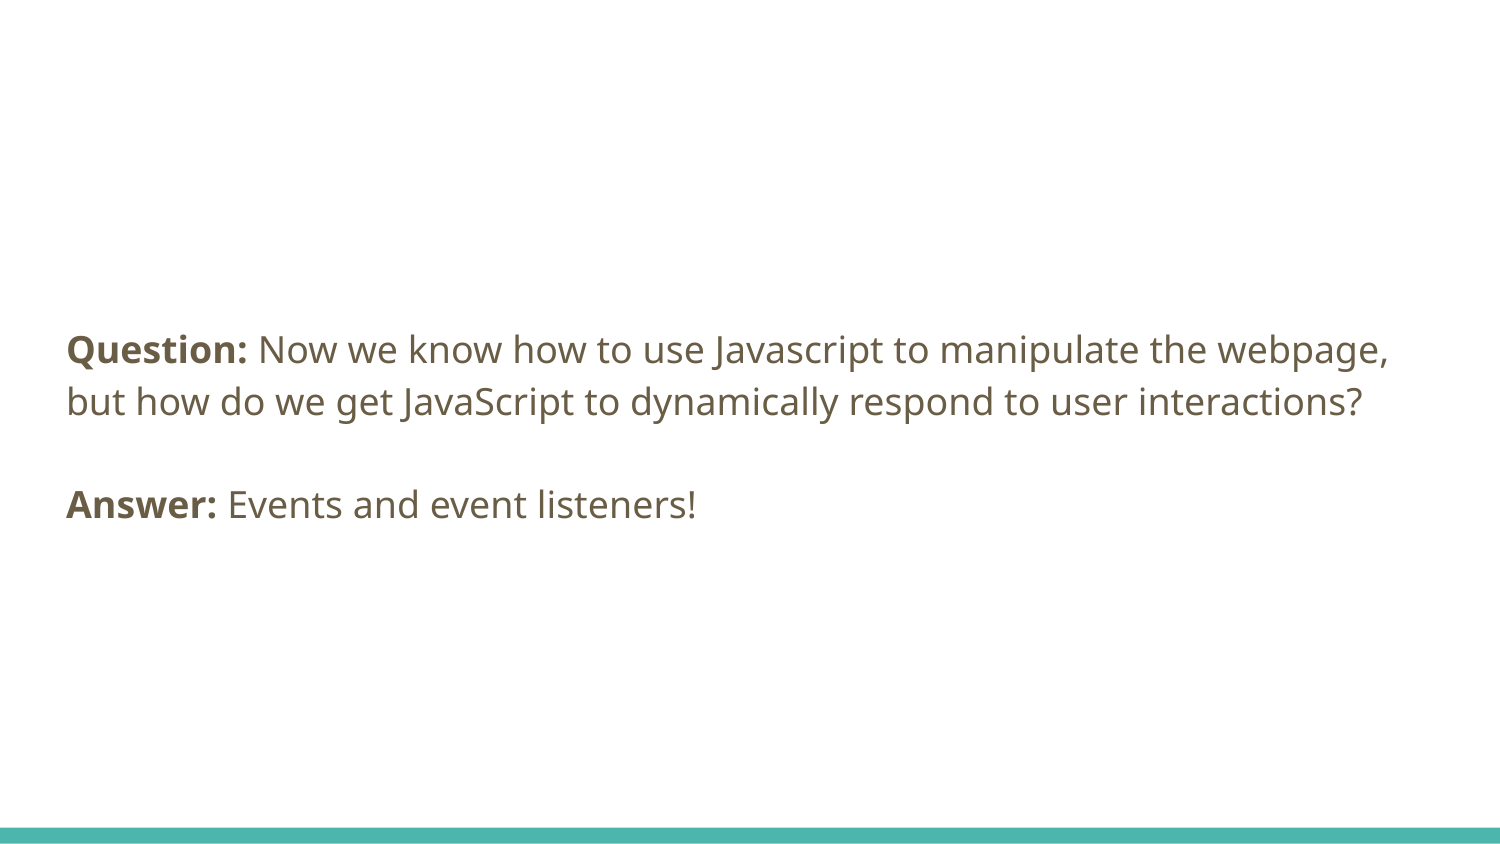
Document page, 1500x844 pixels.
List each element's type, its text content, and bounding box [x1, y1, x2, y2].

list Question: Now we know how to use Javascript to manipulate the webpage, but how do we get JavaScript to dynamically respond to user interactions? Answer: Events and event listeners! [51, 207, 1449, 750]
